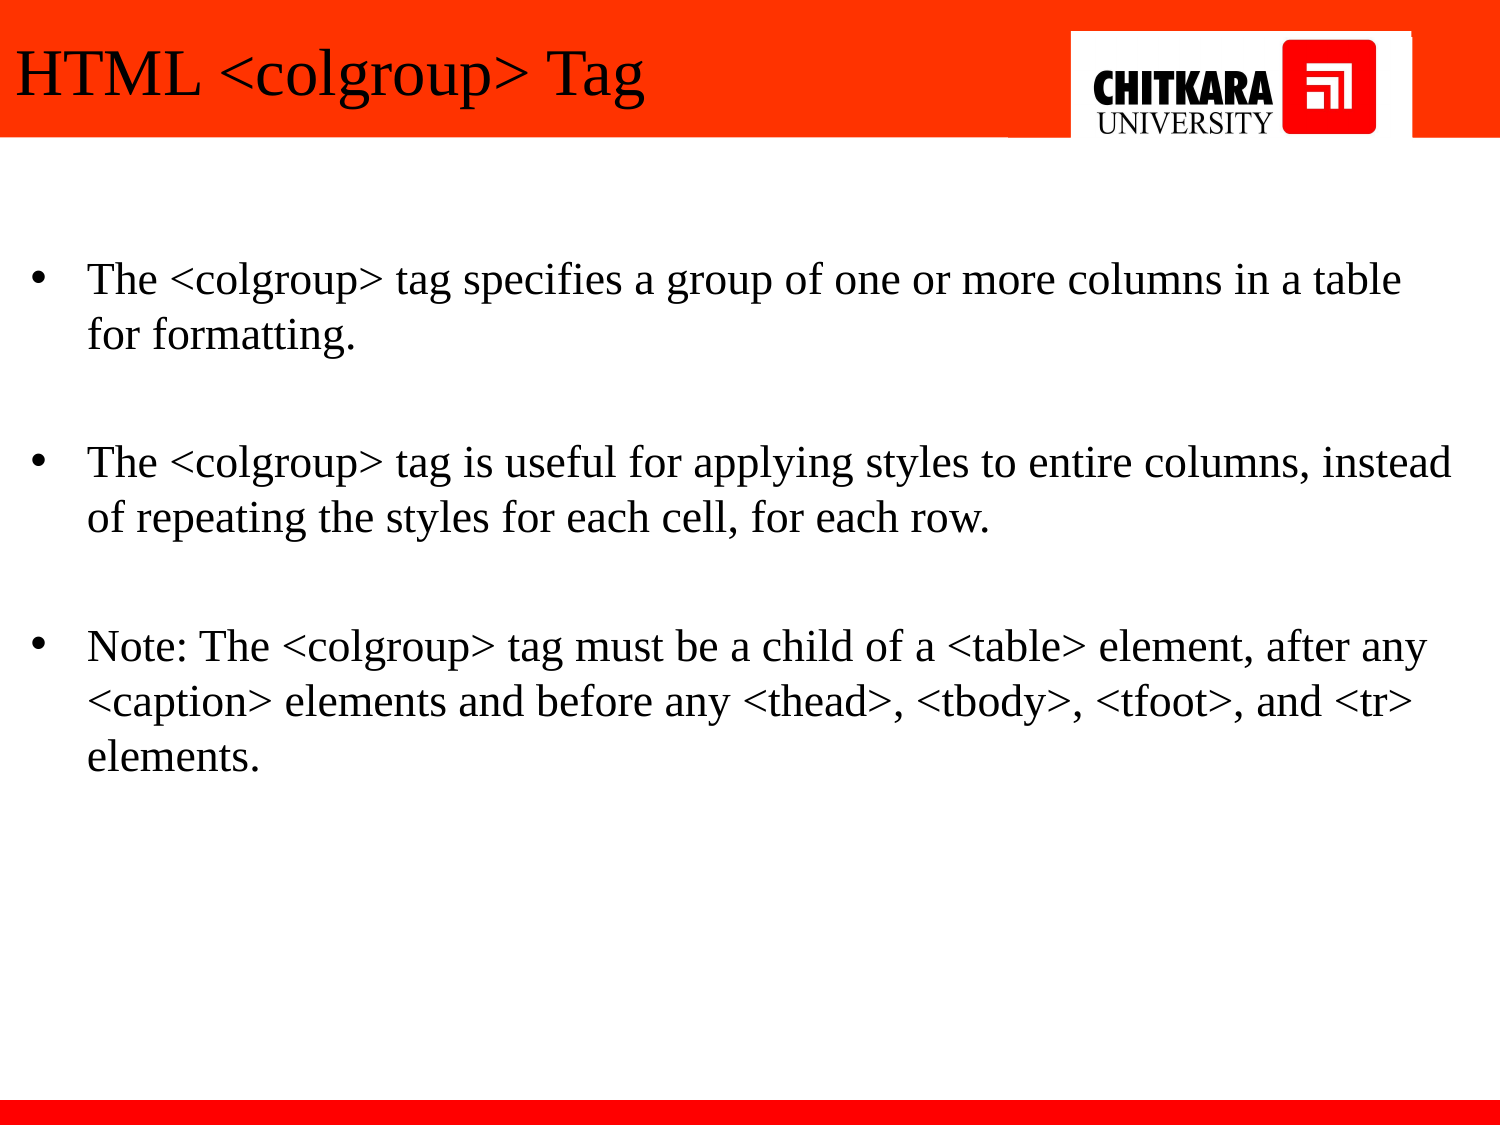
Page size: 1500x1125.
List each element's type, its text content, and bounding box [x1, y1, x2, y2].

picture [1074, 37, 1391, 138]
title HTML <colgroup> Tag [0, 0, 1063, 138]
slide_number 29 [1074, 1042, 1425, 1103]
list The <colgroup> tag specifies a group of one or more columns in a table for formatting. The <colgroup> tag is useful for applying styles to entire columns, instead of repeating the styles for each cell, for each row. Note: The <colgroup> tag must be a child of a <table> element, after any <caption> elements and before any <thead>, <tbody>, <tfoot>, and <tr> elements. [15, 241, 1469, 1022]
